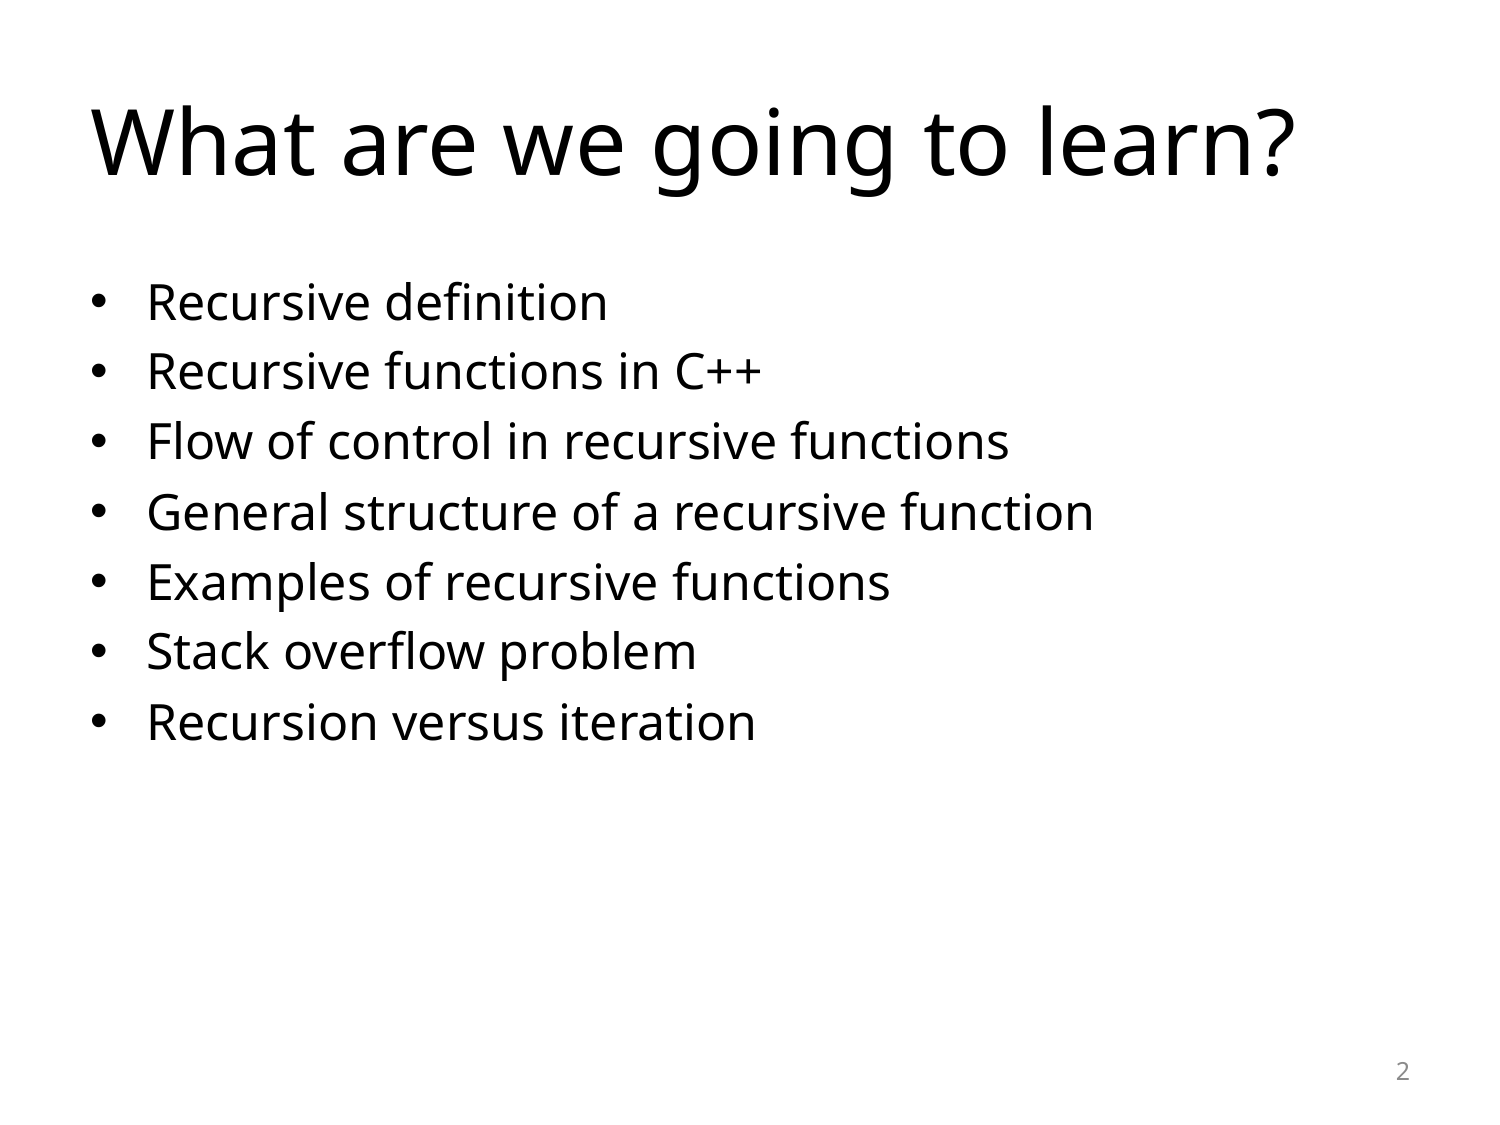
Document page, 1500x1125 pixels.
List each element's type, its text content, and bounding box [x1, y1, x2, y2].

list Recursive definition Recursive functions in C++ Flow of control in recursive functions General structure of a recursive function Examples of recursive functions Stack overflow problem Recursion versus iteration [75, 262, 1425, 1005]
slide_number 2 [1074, 1042, 1425, 1103]
title What are we going to learn? [75, 45, 1425, 233]
